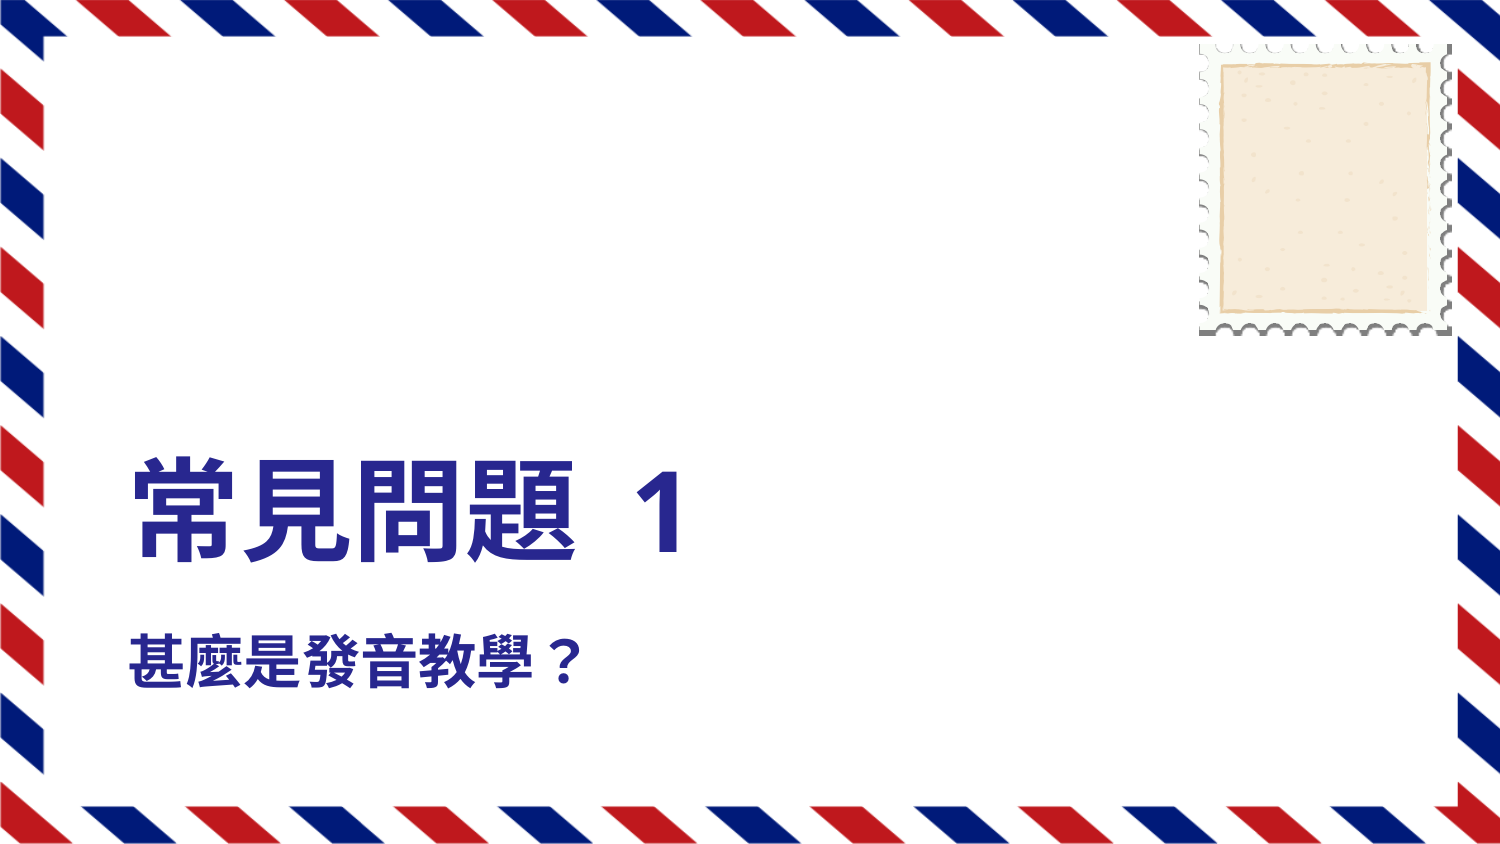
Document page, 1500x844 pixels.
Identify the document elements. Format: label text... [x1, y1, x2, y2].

picture [0, 0, 1500, 844]
list 常見問題 1 甚麼是發音教學？ [112, 364, 1388, 844]
